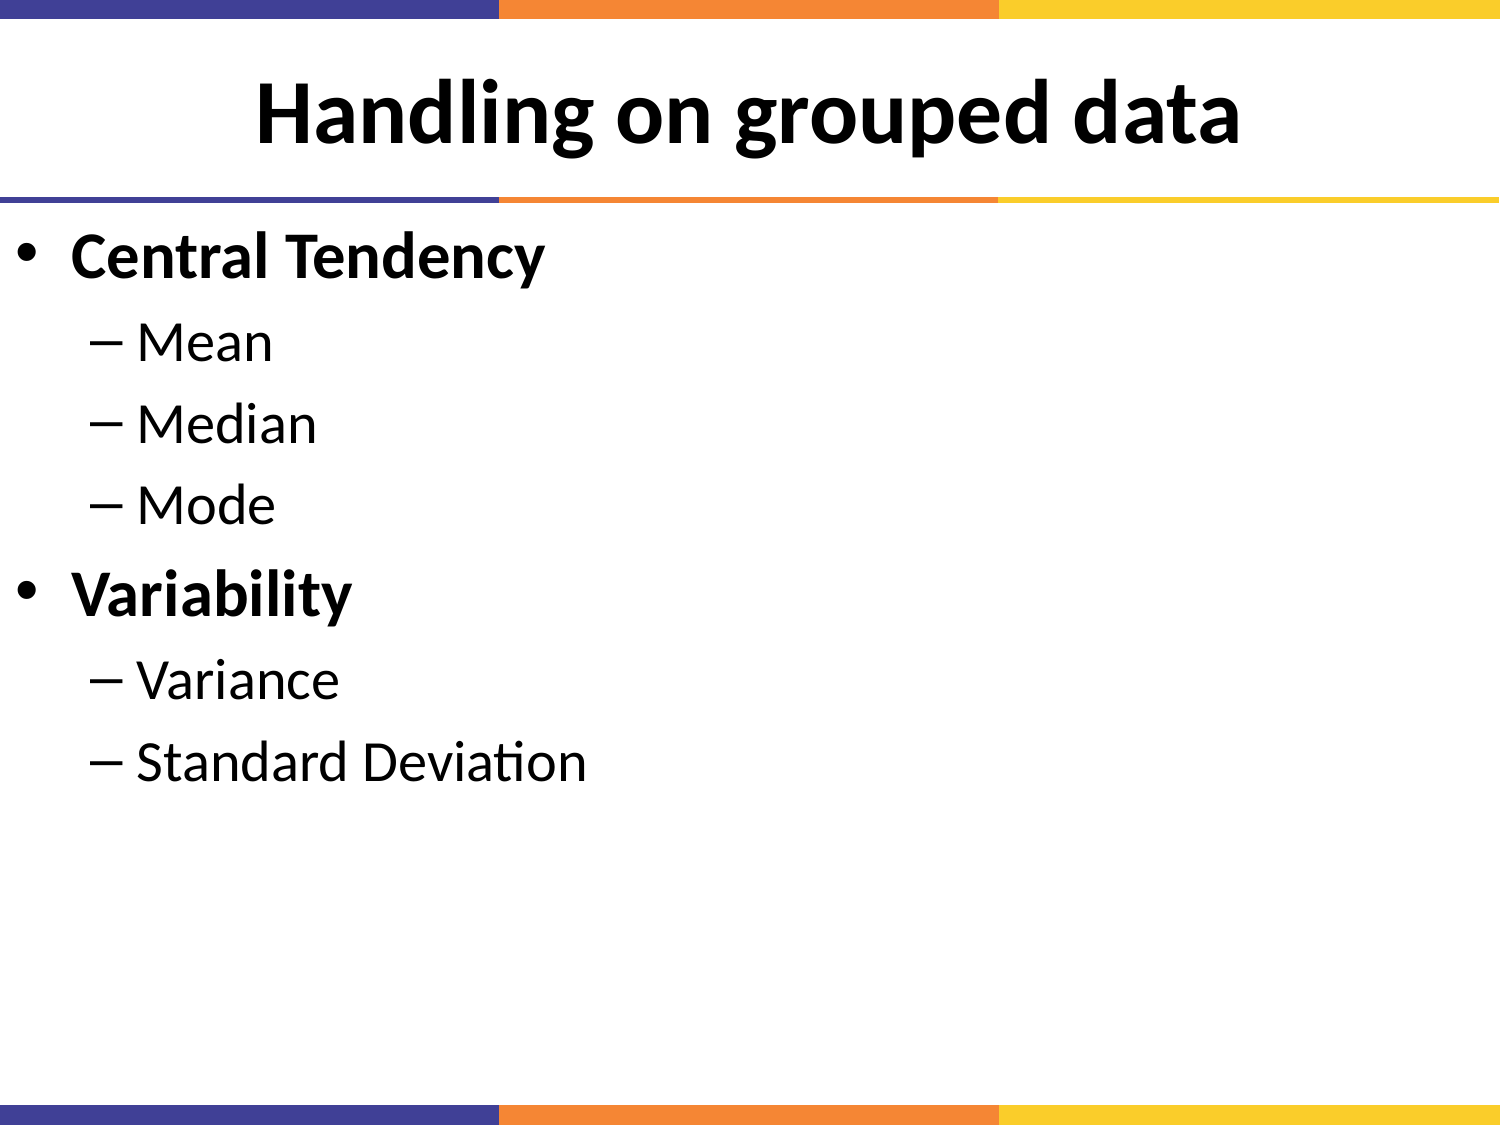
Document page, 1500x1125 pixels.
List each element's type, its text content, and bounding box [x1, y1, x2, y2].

list Central Tendency Mean Median Mode Variability Variance Standard Deviation [0, 203, 1500, 1100]
title Handling on grouped data [0, 20, 1500, 195]
